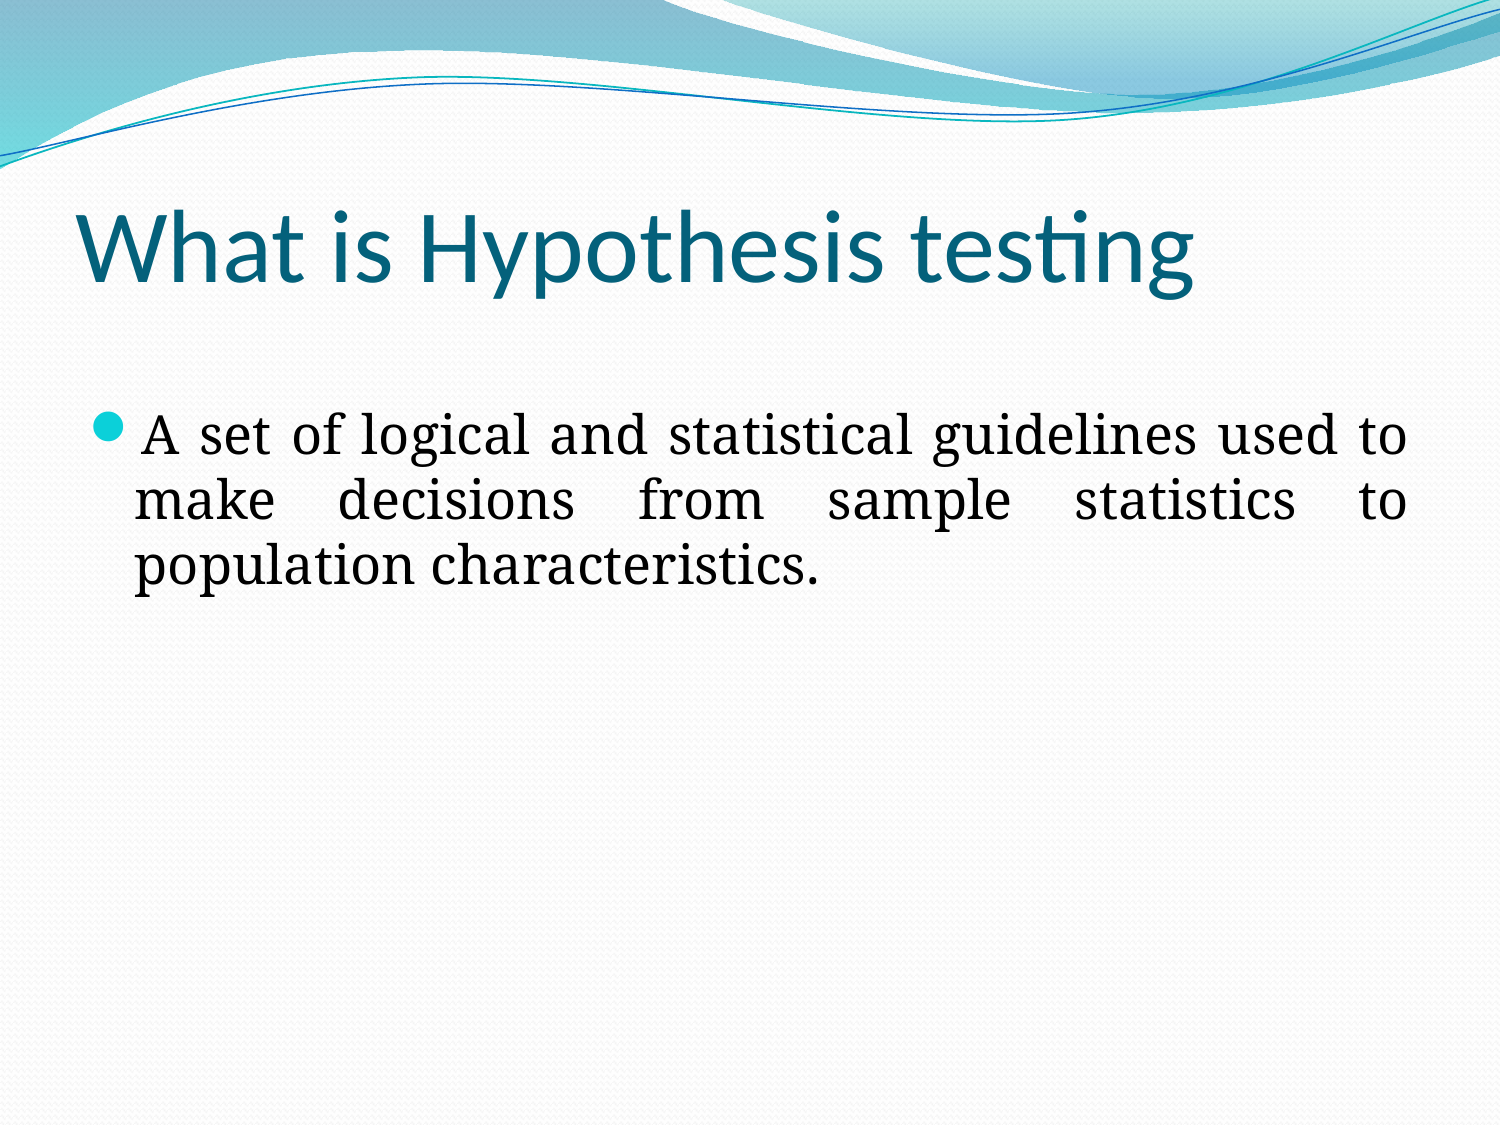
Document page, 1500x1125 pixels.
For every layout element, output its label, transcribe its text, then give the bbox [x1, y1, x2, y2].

list A set of logical and statistical guidelines used to make decisions from sample statistics to population characteristics. [75, 317, 1425, 1038]
title What is Hypothesis testing [75, 115, 1425, 303]
